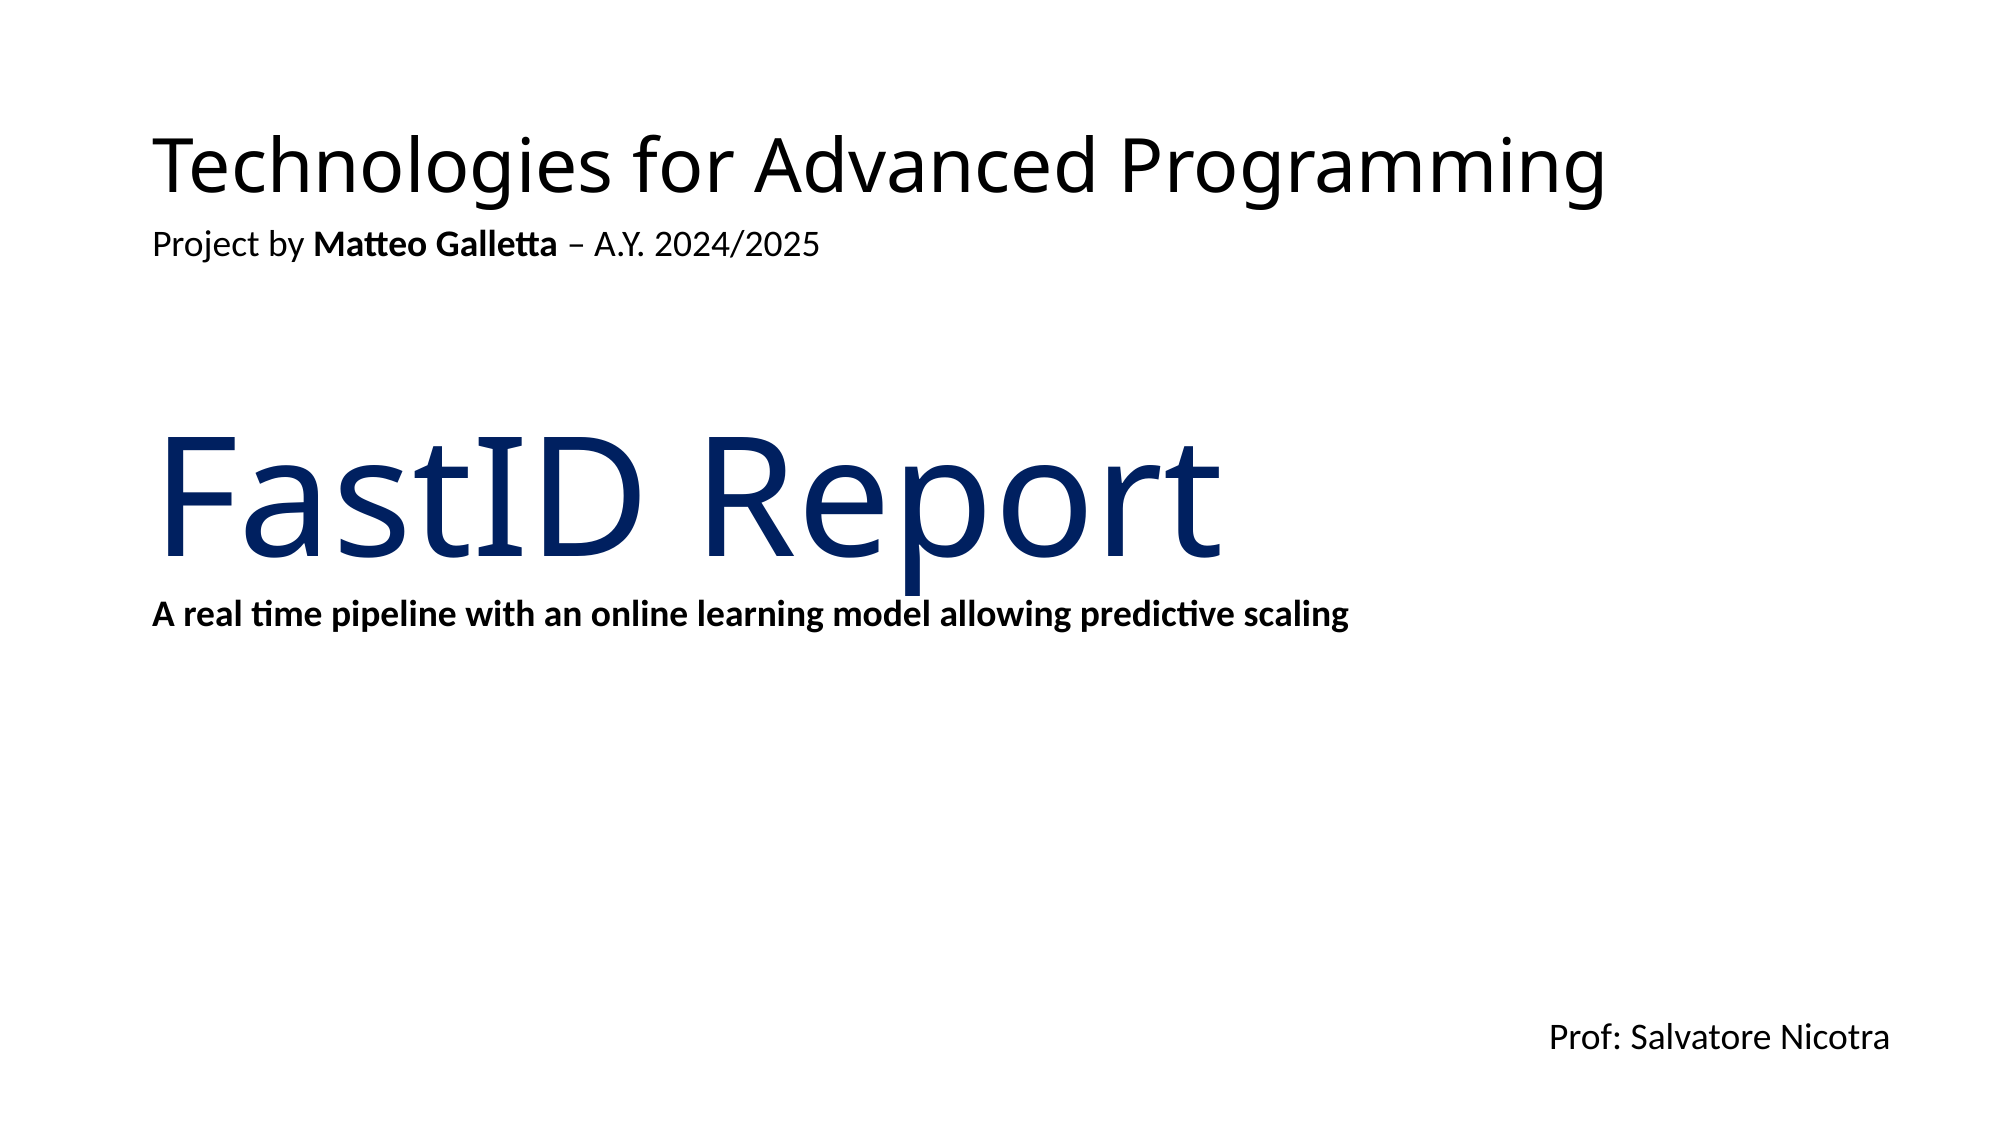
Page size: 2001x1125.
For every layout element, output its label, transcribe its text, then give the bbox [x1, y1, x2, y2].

title Technologies for Advanced Programming [137, 59, 1863, 278]
text_box A real time pipeline with an online learning model allowing predictive scaling [137, 581, 1591, 642]
text_box Project by Matteo Galletta – A.Y. 2024/2025 [137, 211, 1138, 271]
text_box Prof: Salvatore Nicotra [1534, 1004, 2000, 1065]
text_box FastID Report [137, 394, 1863, 612]
